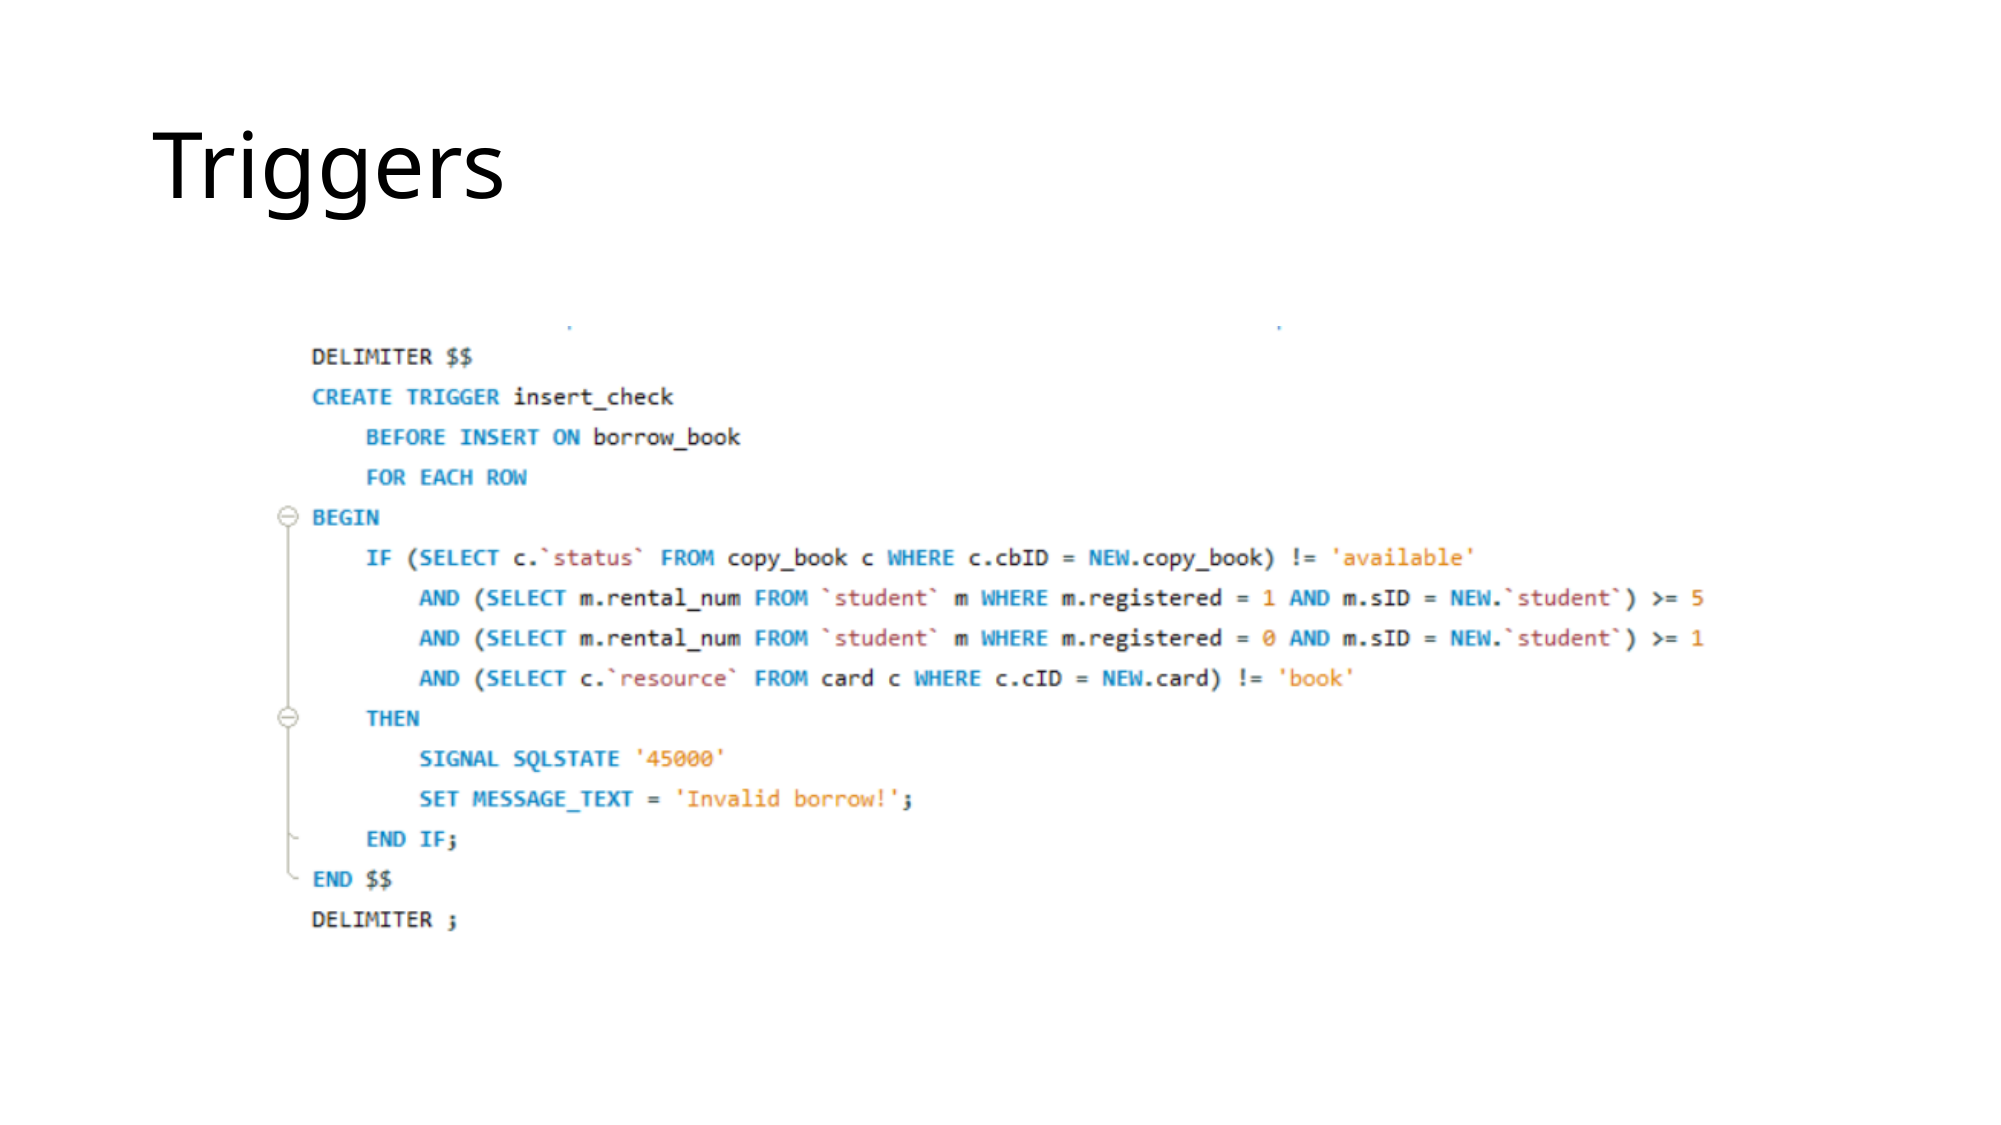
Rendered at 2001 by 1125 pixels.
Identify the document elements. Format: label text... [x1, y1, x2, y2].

title Triggers [137, 59, 1863, 278]
picture [274, 326, 1726, 941]
